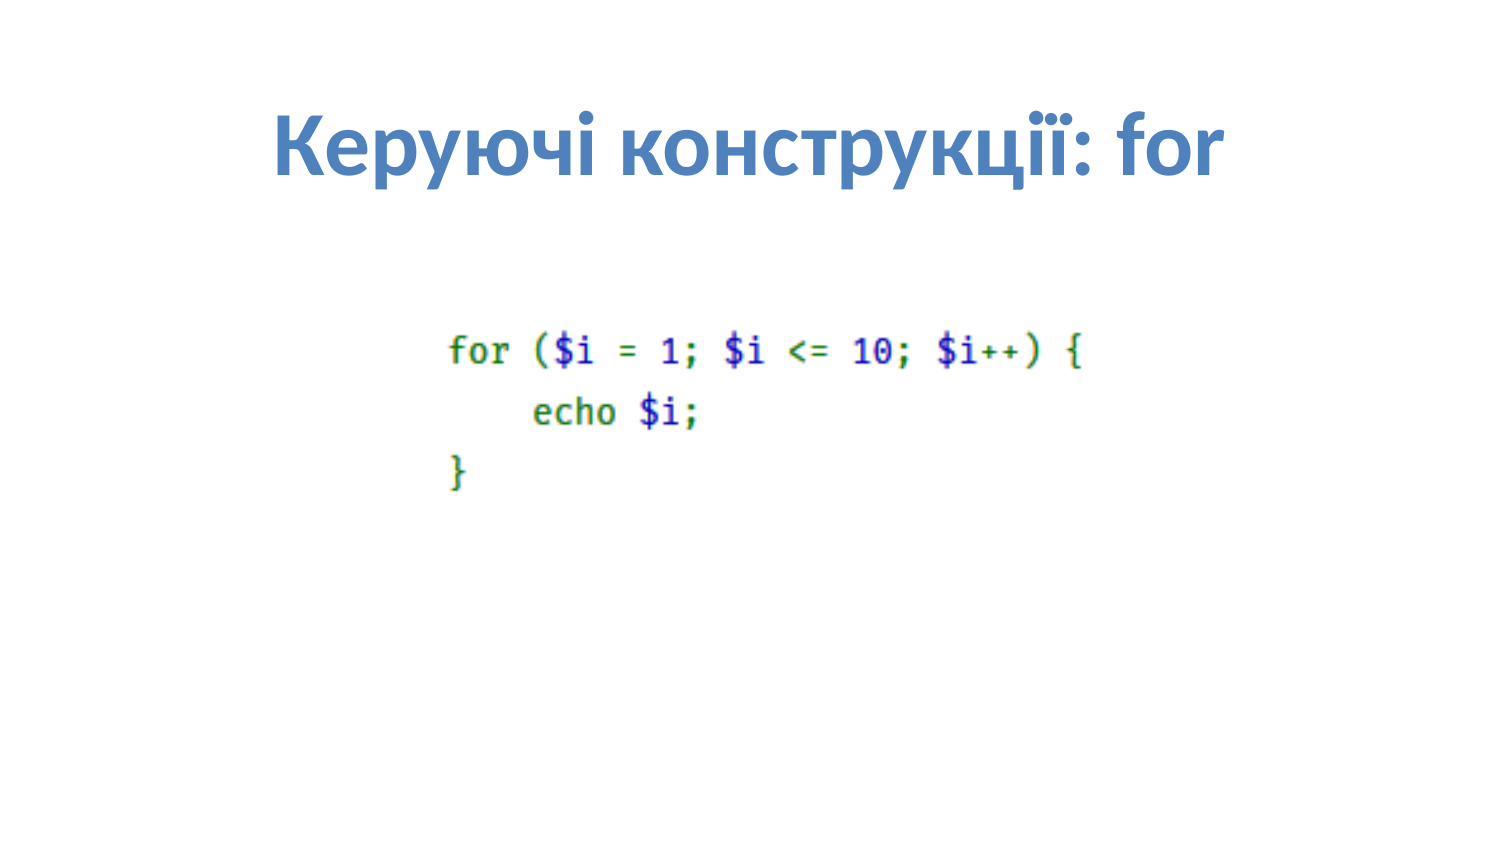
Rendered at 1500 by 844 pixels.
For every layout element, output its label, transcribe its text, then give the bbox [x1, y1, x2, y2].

title Керуючі конструкції: for [75, 68, 1425, 210]
picture [430, 293, 1102, 517]
